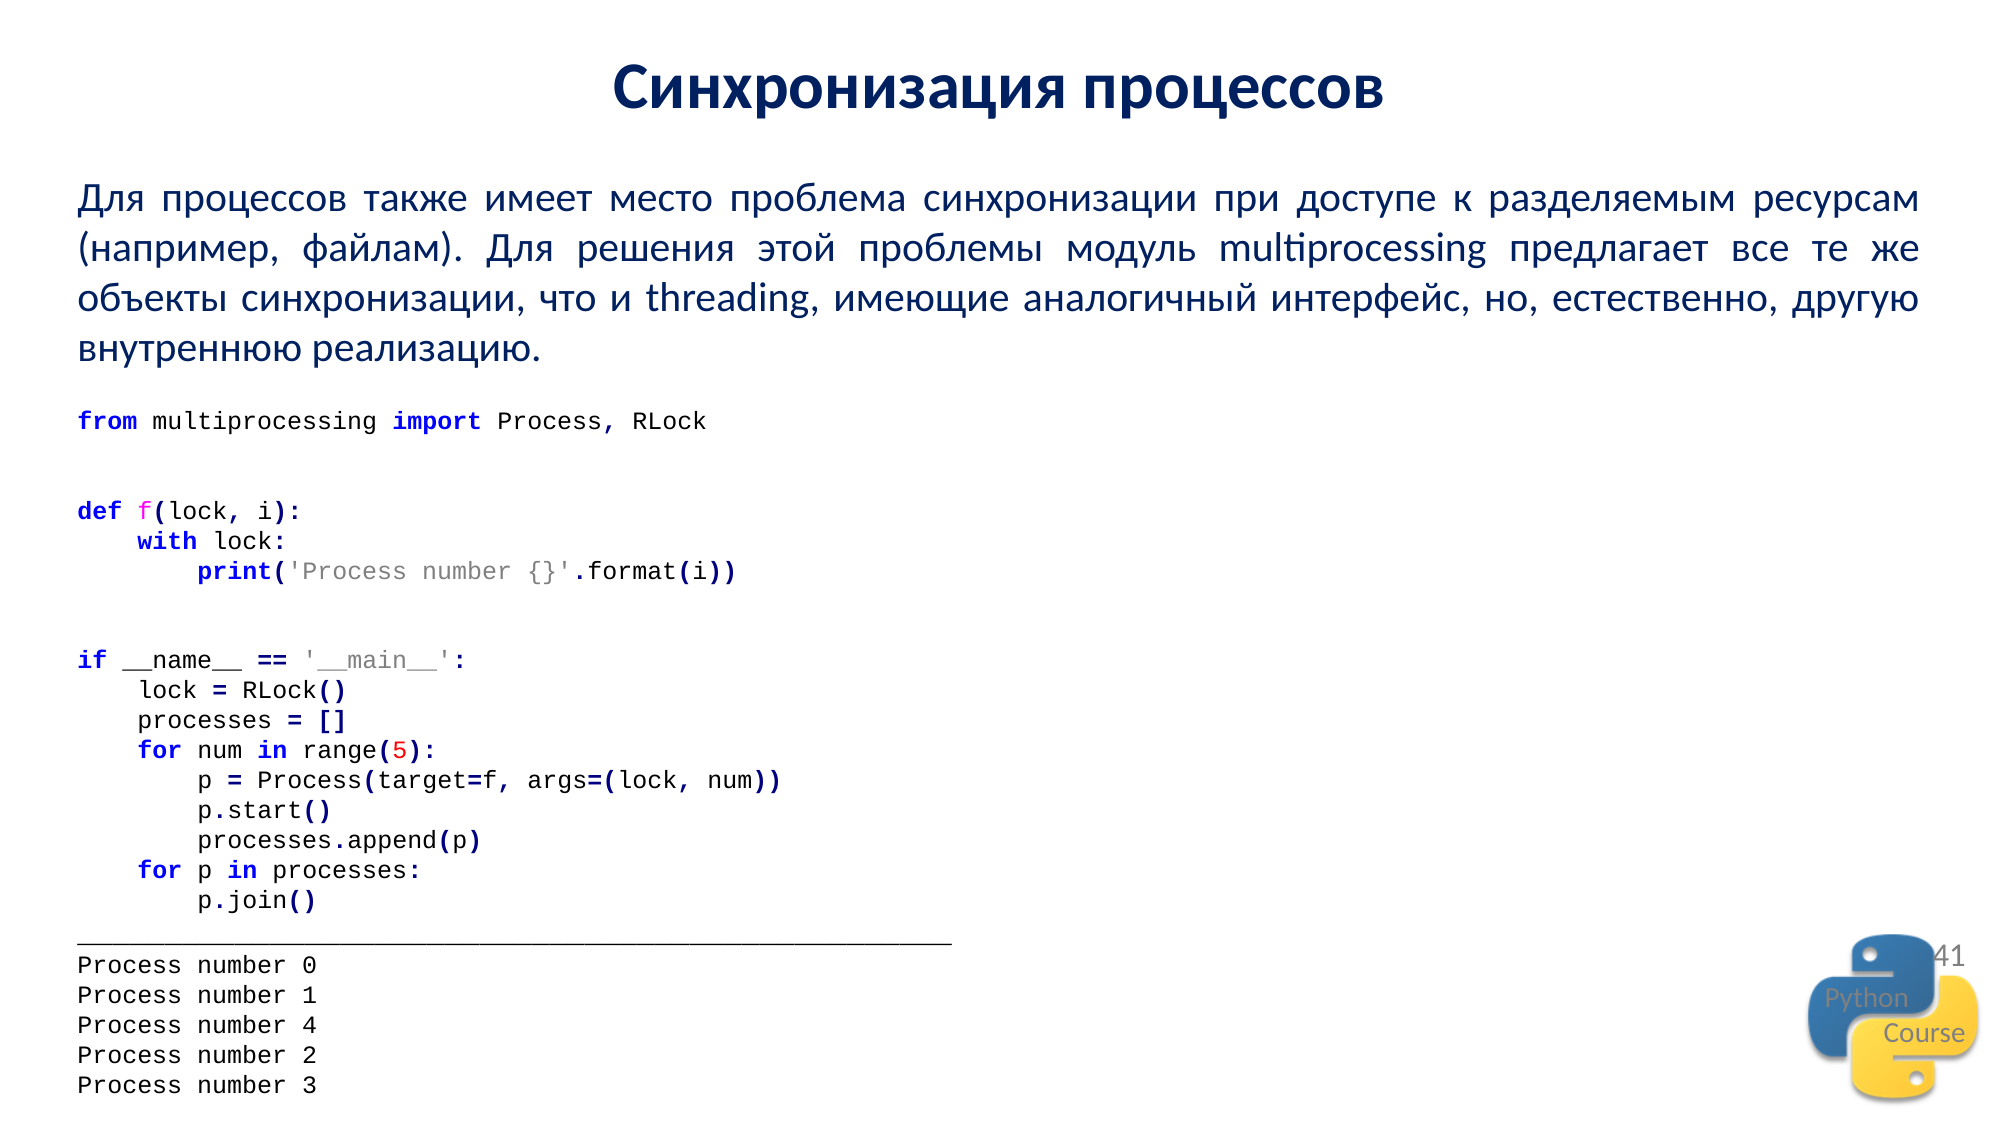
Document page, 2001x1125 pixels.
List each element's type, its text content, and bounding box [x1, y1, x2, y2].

title Синхронизация процессов [0, 34, 2000, 149]
picture [1801, 932, 1985, 1110]
text_box Для процессов также имеет место проблема синхронизации при доступе к разделяемым ресурсам (например, файлам). Для решения этой проблемы модуль multiprocessing предлагает все те же объекты синхронизации, что и threading, имеющие аналогичный интерфейс, но, естественно, другую внутреннюю реализацию. from multiprocessing import Process, RLock def f(lock, i): with lock: print('Process number {}'.format(i)) if __name__ == '__main__': lock = RLock() processes = [] for num in range(5): p = Process(target=f, args=(lock, num)) p.start() processes.append(p) for p in processes: p.join() __________________________________________________ Process number 0 Process number 1 Process number 4 Process number 2 Process number 3 [62, 162, 1936, 1097]
picture [1936, 948, 1943, 958]
